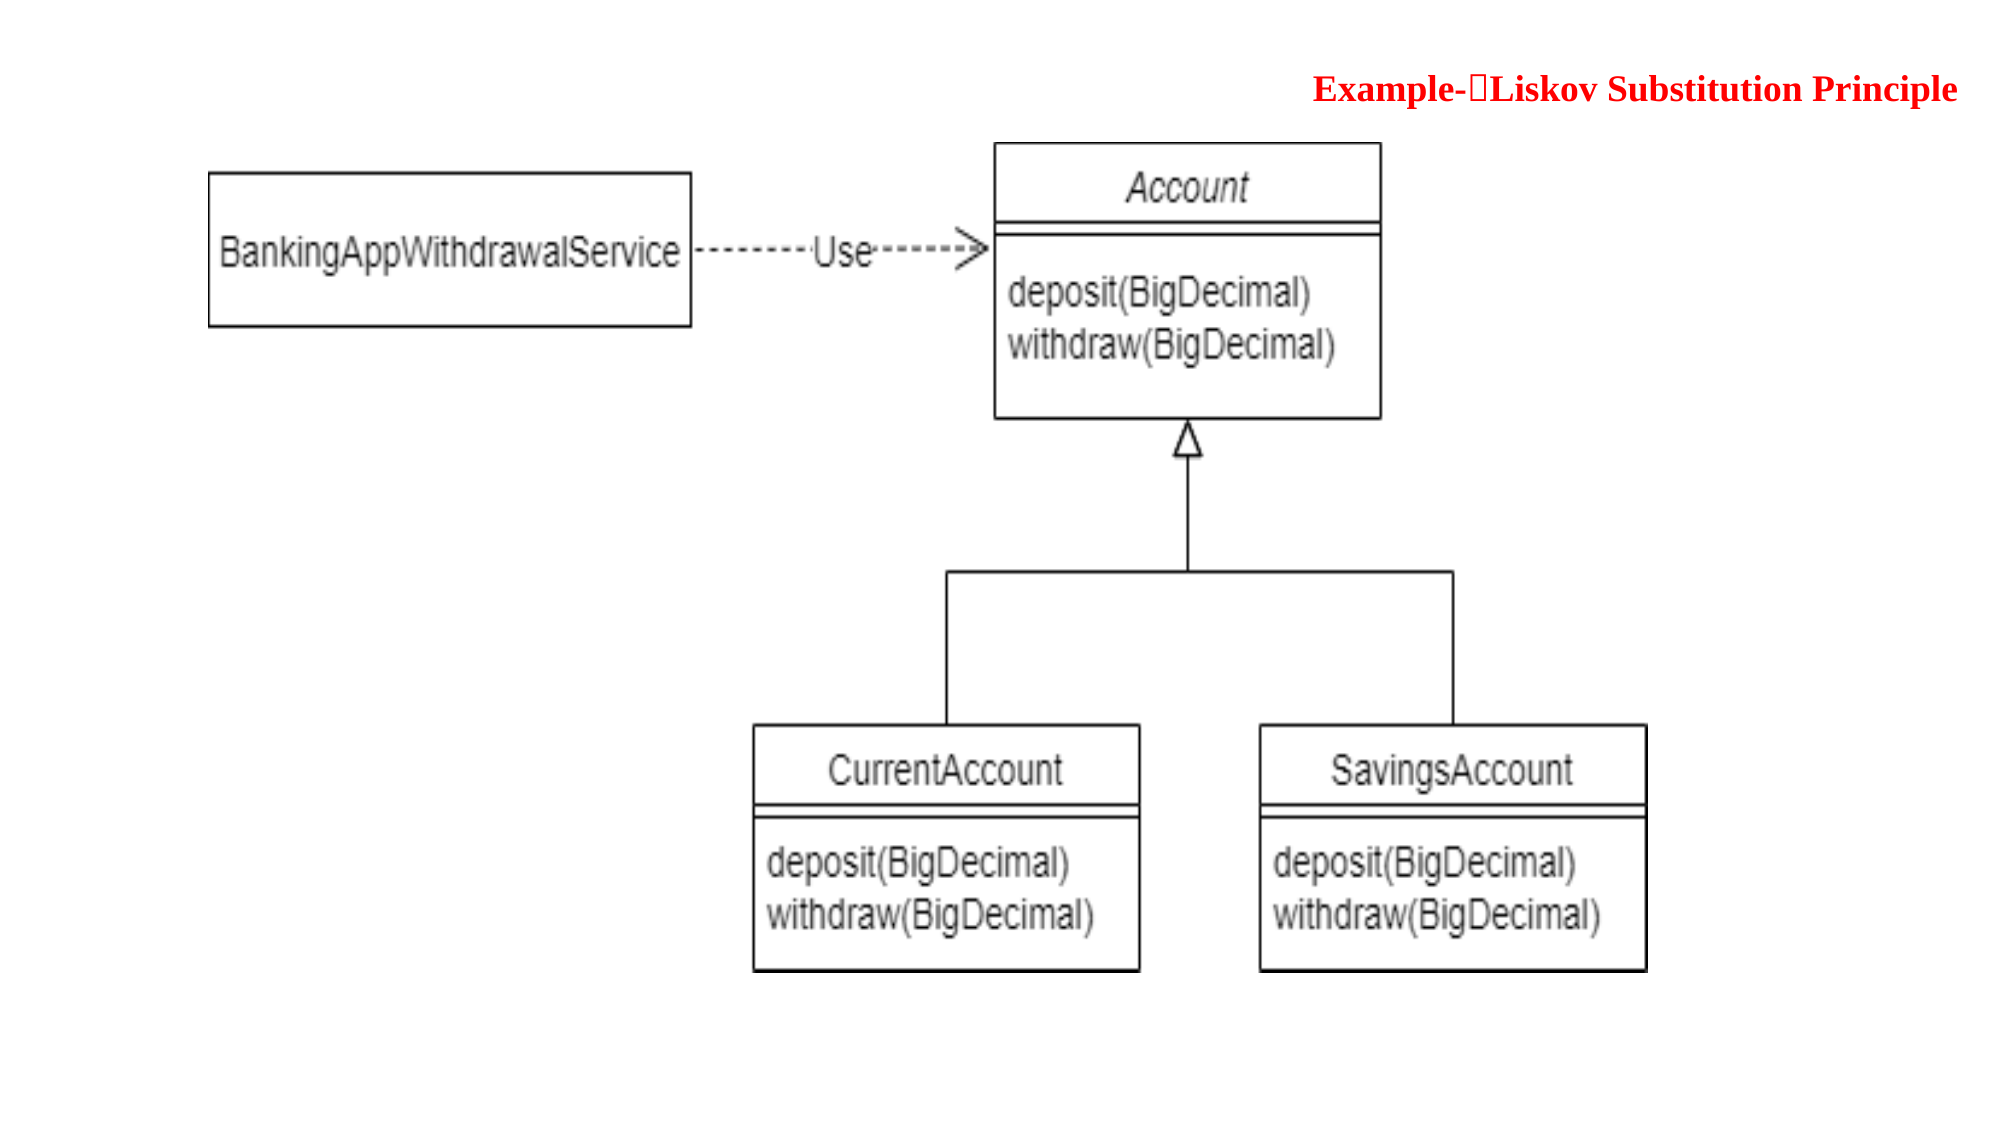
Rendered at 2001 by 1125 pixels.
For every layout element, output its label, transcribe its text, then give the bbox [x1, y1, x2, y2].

text_box Example-Liskov Substitution Principle [1298, 56, 1974, 117]
picture [207, 142, 1648, 973]
